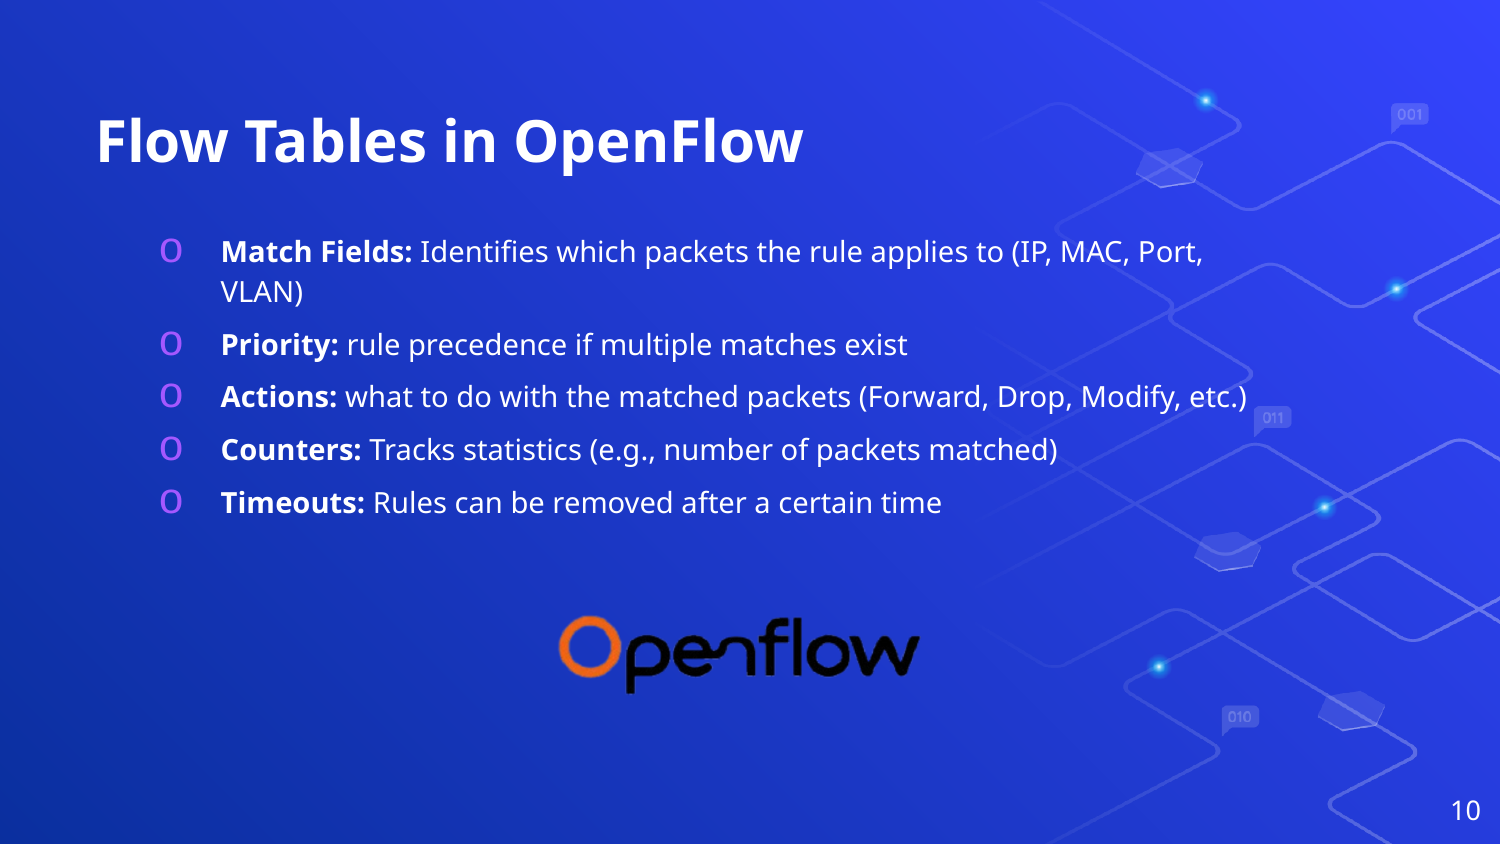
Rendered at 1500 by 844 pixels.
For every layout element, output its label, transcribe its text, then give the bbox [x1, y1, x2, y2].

title Flow Tables in OpenFlow [95, 103, 1129, 175]
slide_number 10 [1391, 779, 1482, 844]
picture [0, 0, 1500, 844]
list Match Fields: Identifies which packets the rule applies to (IP, MAC, Port, VLAN) Priority: rule precedence if multiple matches exist Actions: what to do with the matched packets (Forward, Drop, Modify, etc.) Counters: Tracks statistics (e.g., number of packets matched) Timeouts: Rules can be removed after a certain time [145, 228, 1264, 517]
